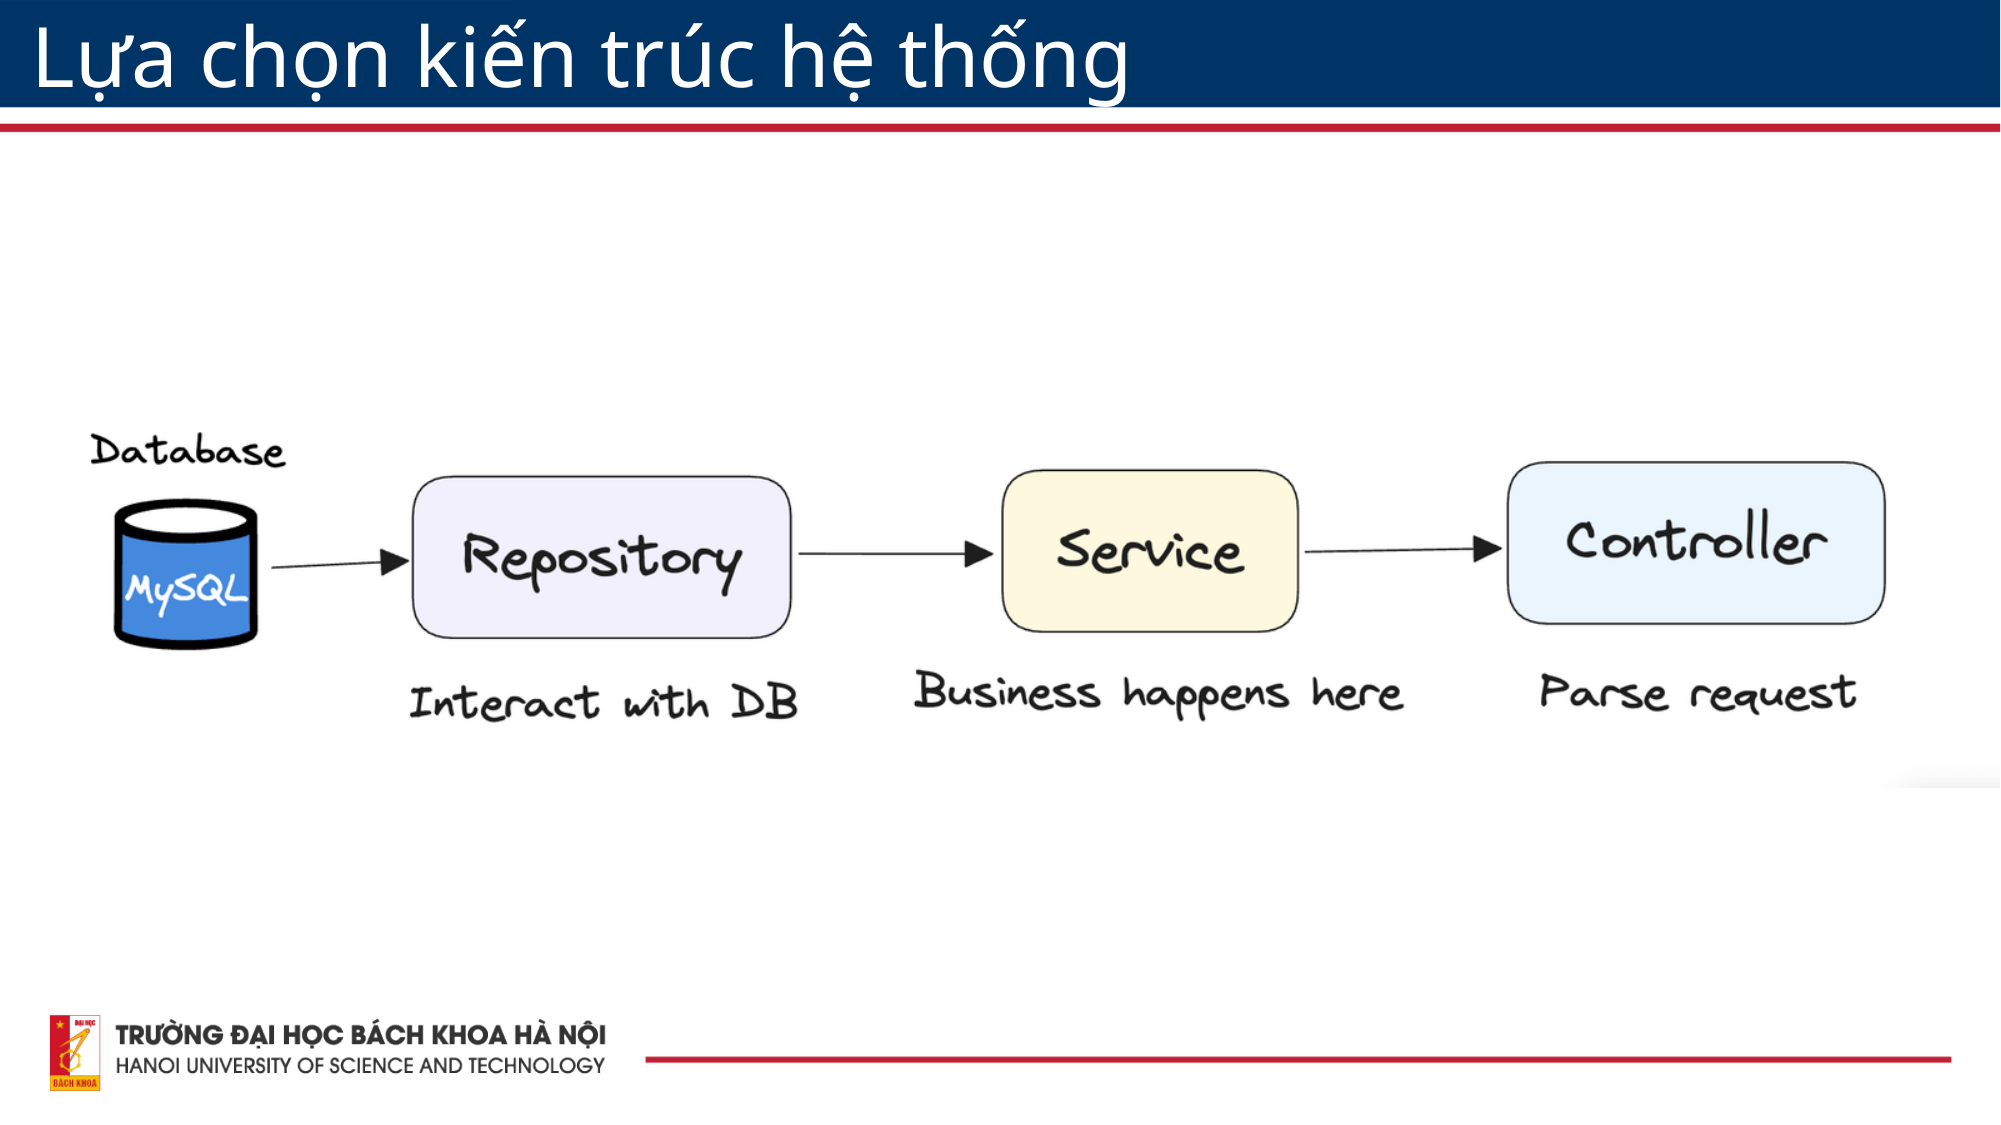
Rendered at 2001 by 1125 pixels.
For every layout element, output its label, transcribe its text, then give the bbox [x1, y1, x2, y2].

picture [0, 0, 2001, 1125]
text_box Lựa chọn kiến trúc hệ thống [17, 0, 1210, 112]
